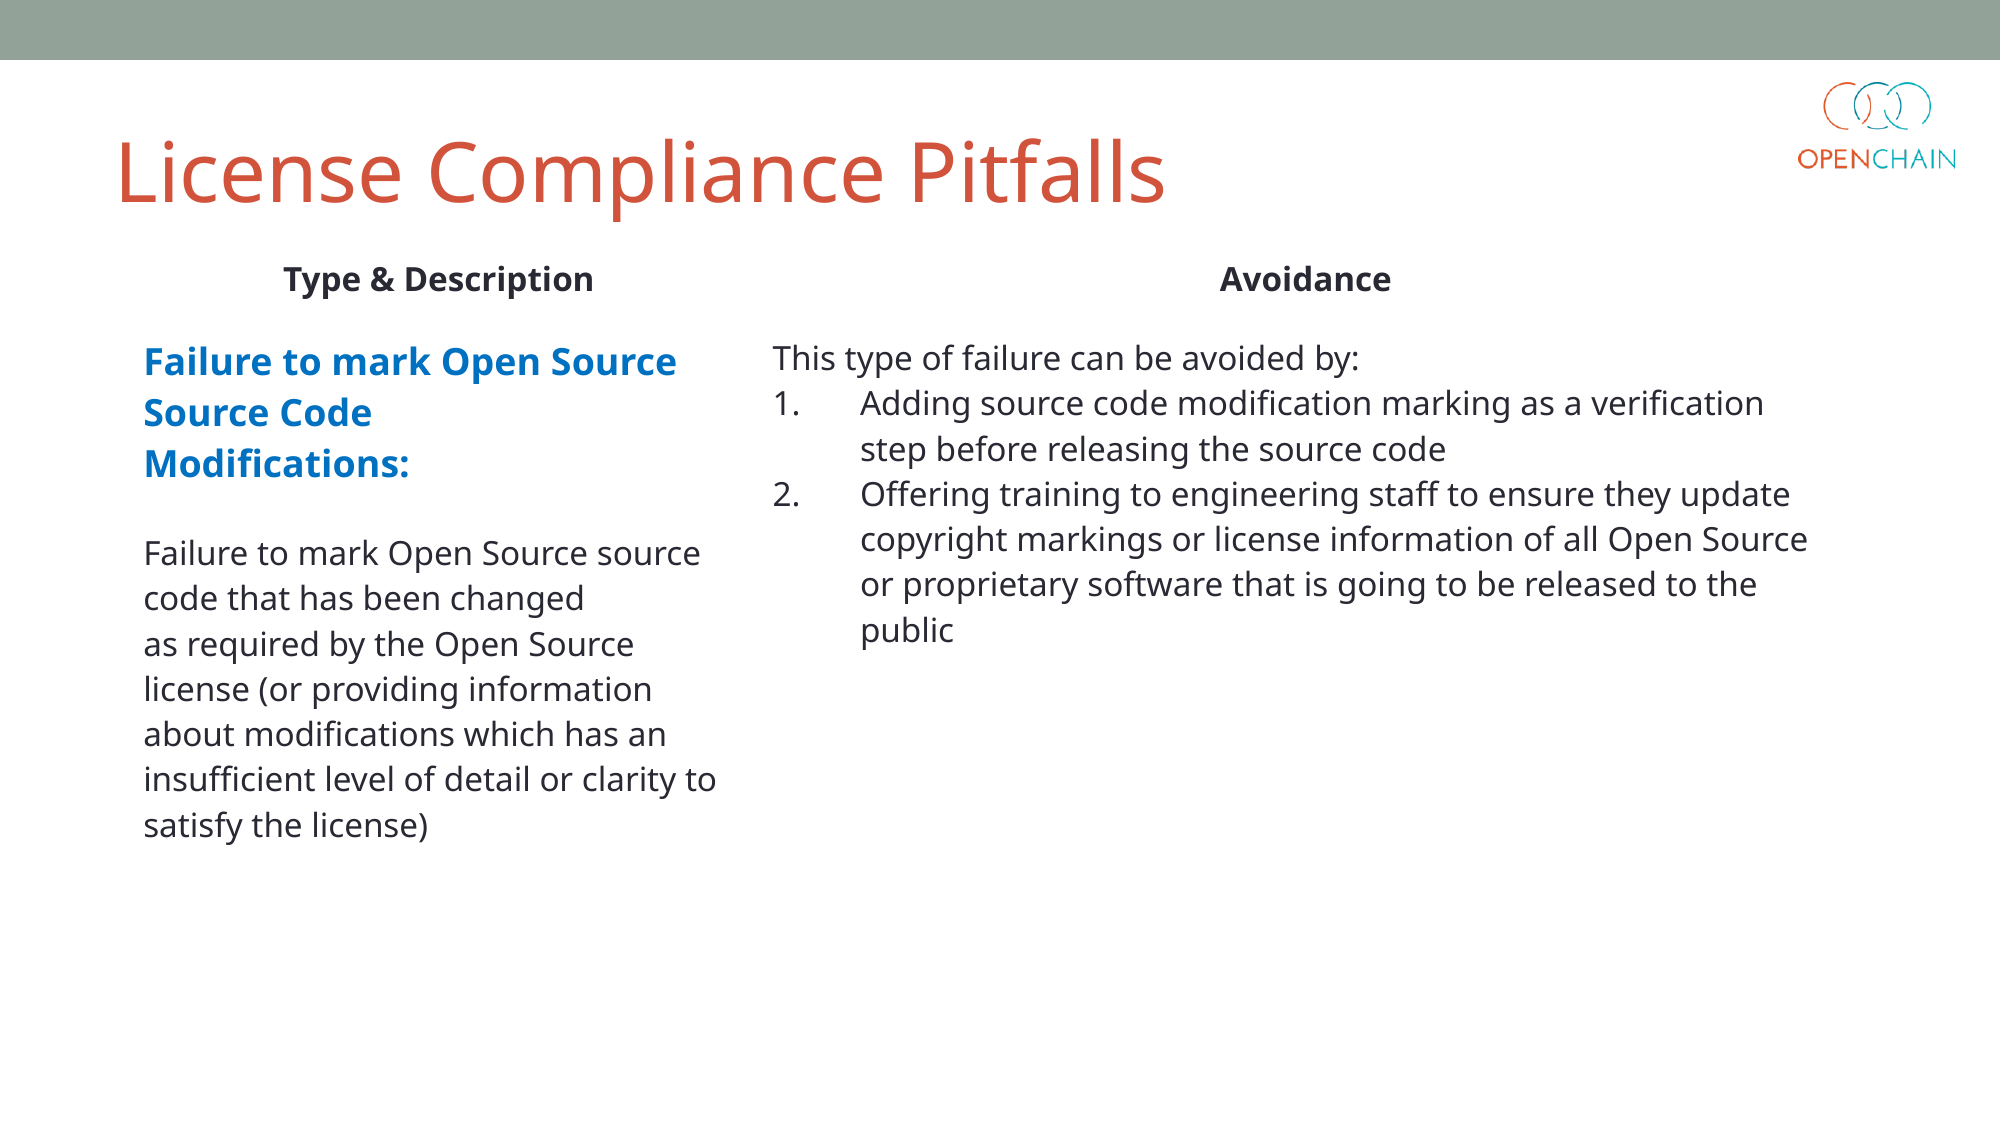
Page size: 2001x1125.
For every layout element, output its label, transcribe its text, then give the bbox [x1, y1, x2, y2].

table_header Type & Description [130, 250, 758, 327]
table_cell This type of failure can be avoided by: Adding source code modification marking as a verification step before releasing the source code Offering training to engineering staff to ensure they update copyright markings or license information of all Open Source or proprietary software that is going to be released to the public [759, 328, 1854, 999]
text_box License Compliance Pitfalls [99, 87, 1900, 250]
picture [1798, 82, 1955, 169]
table_cell Failure to mark Open Source Source Code Modifications: Failure to mark Open Source source code that has been changed as required by the Open Source license (or providing information about modifications which has an insufficient level of detail or clarity to satisfy the license) [130, 328, 758, 999]
table_header Avoidance [759, 250, 1854, 327]
